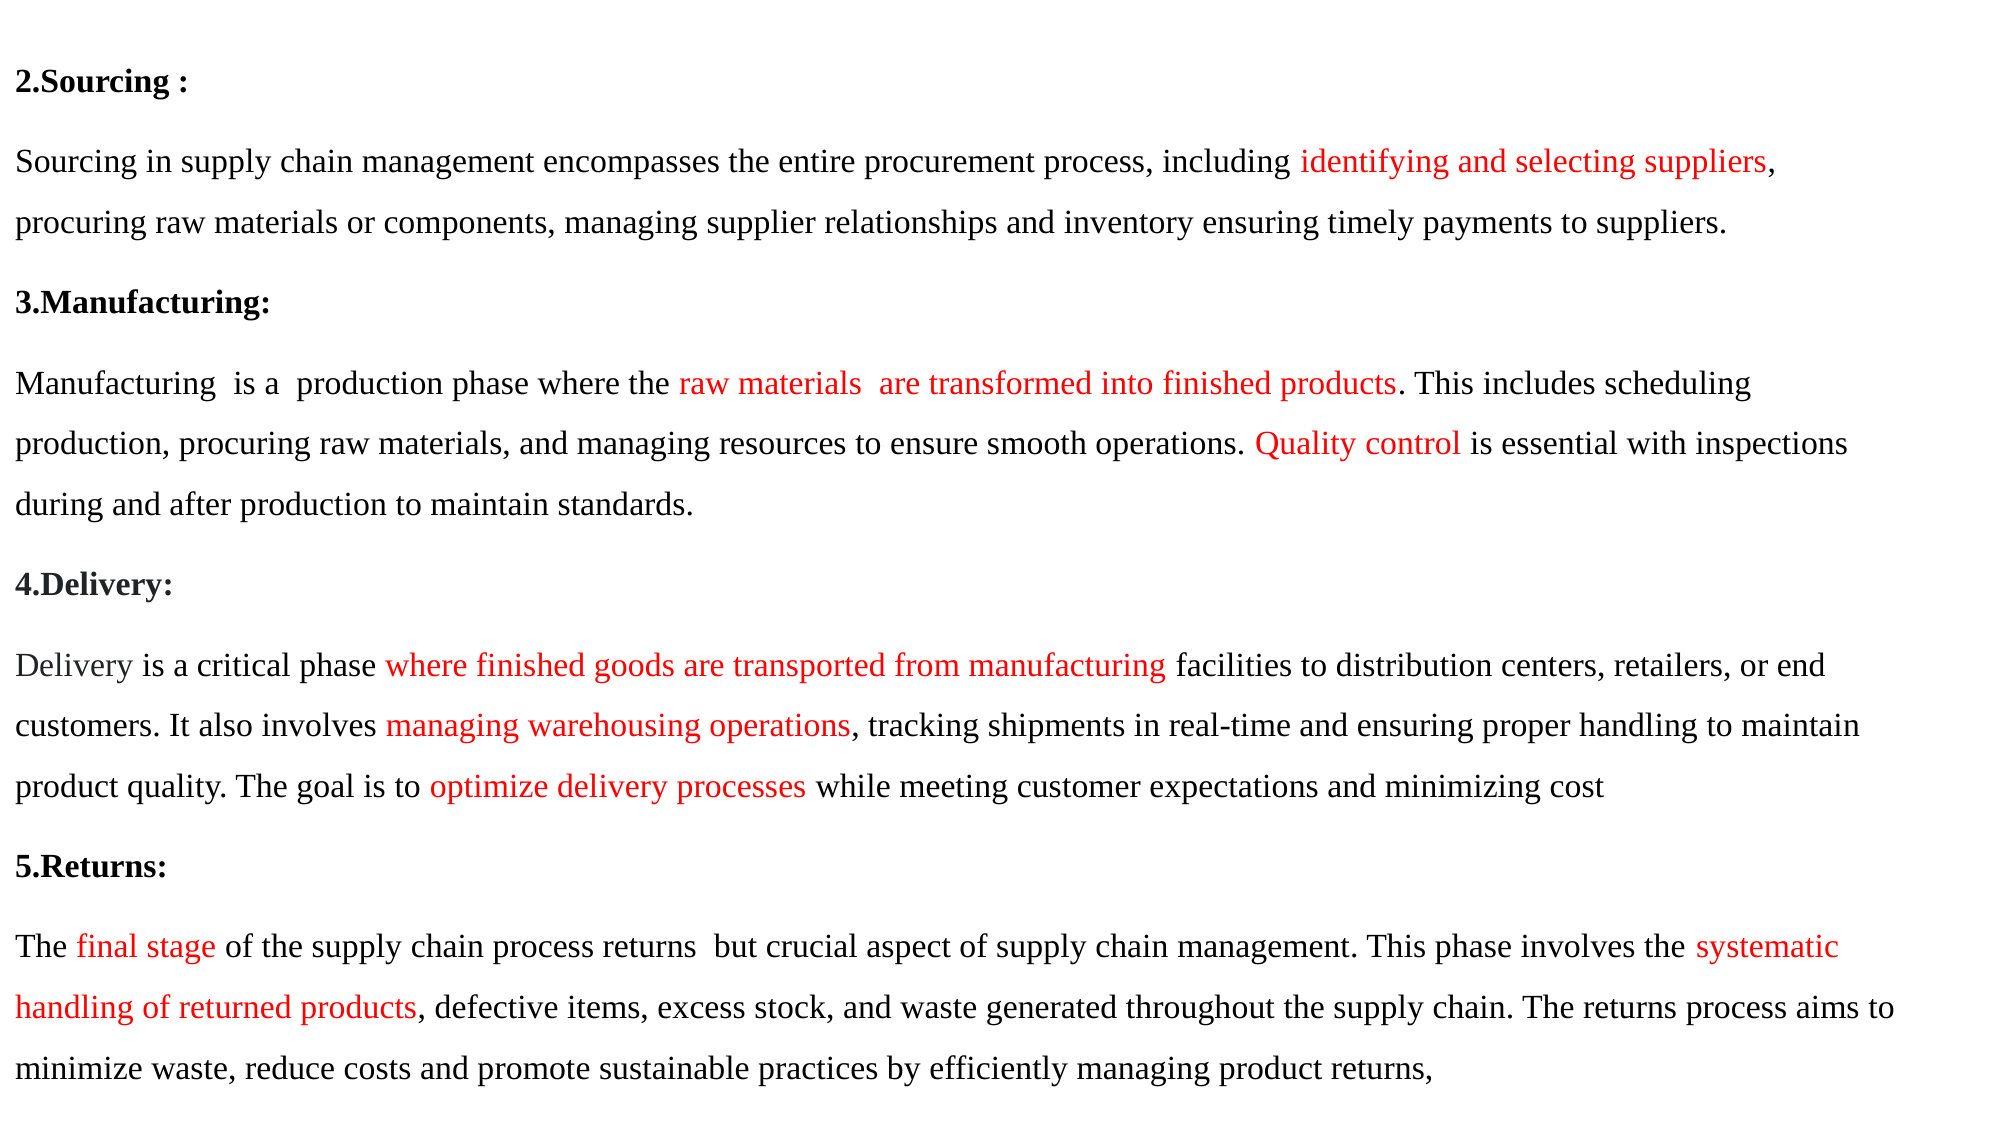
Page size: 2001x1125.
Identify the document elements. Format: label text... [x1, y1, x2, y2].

list 2.Sourcing : Sourcing in supply chain management encompasses the entire procurement process, including identifying and selecting suppliers, procuring raw materials or components, managing supplier relationships and inventory ensuring timely payments to suppliers. 3.Manufacturing: Manufacturing is a production phase where the raw materials are transformed into finished products. This includes scheduling production, procuring raw materials, and managing resources to ensure smooth operations. Quality control is essential with inspections during and after production to maintain standards. 4.Delivery: Delivery is a critical phase where finished goods are transported from manufacturing facilities to distribution centers, retailers, or end customers. It also involves managing warehousing operations, tracking shipments in real-time and ensuring proper handling to maintain product quality. The goal is to optimize delivery processes while meeting customer expectations and minimizing cost 5.Returns: The final stage of the supply chain process returns but crucial aspect of supply chain management. This phase involves the systematic handling of returned products, defective items, excess stock, and waste generated throughout the supply chain. The returns process aims to minimize waste, reduce costs and promote sustainable practices by efficiently managing product returns, [0, 31, 1928, 1103]
